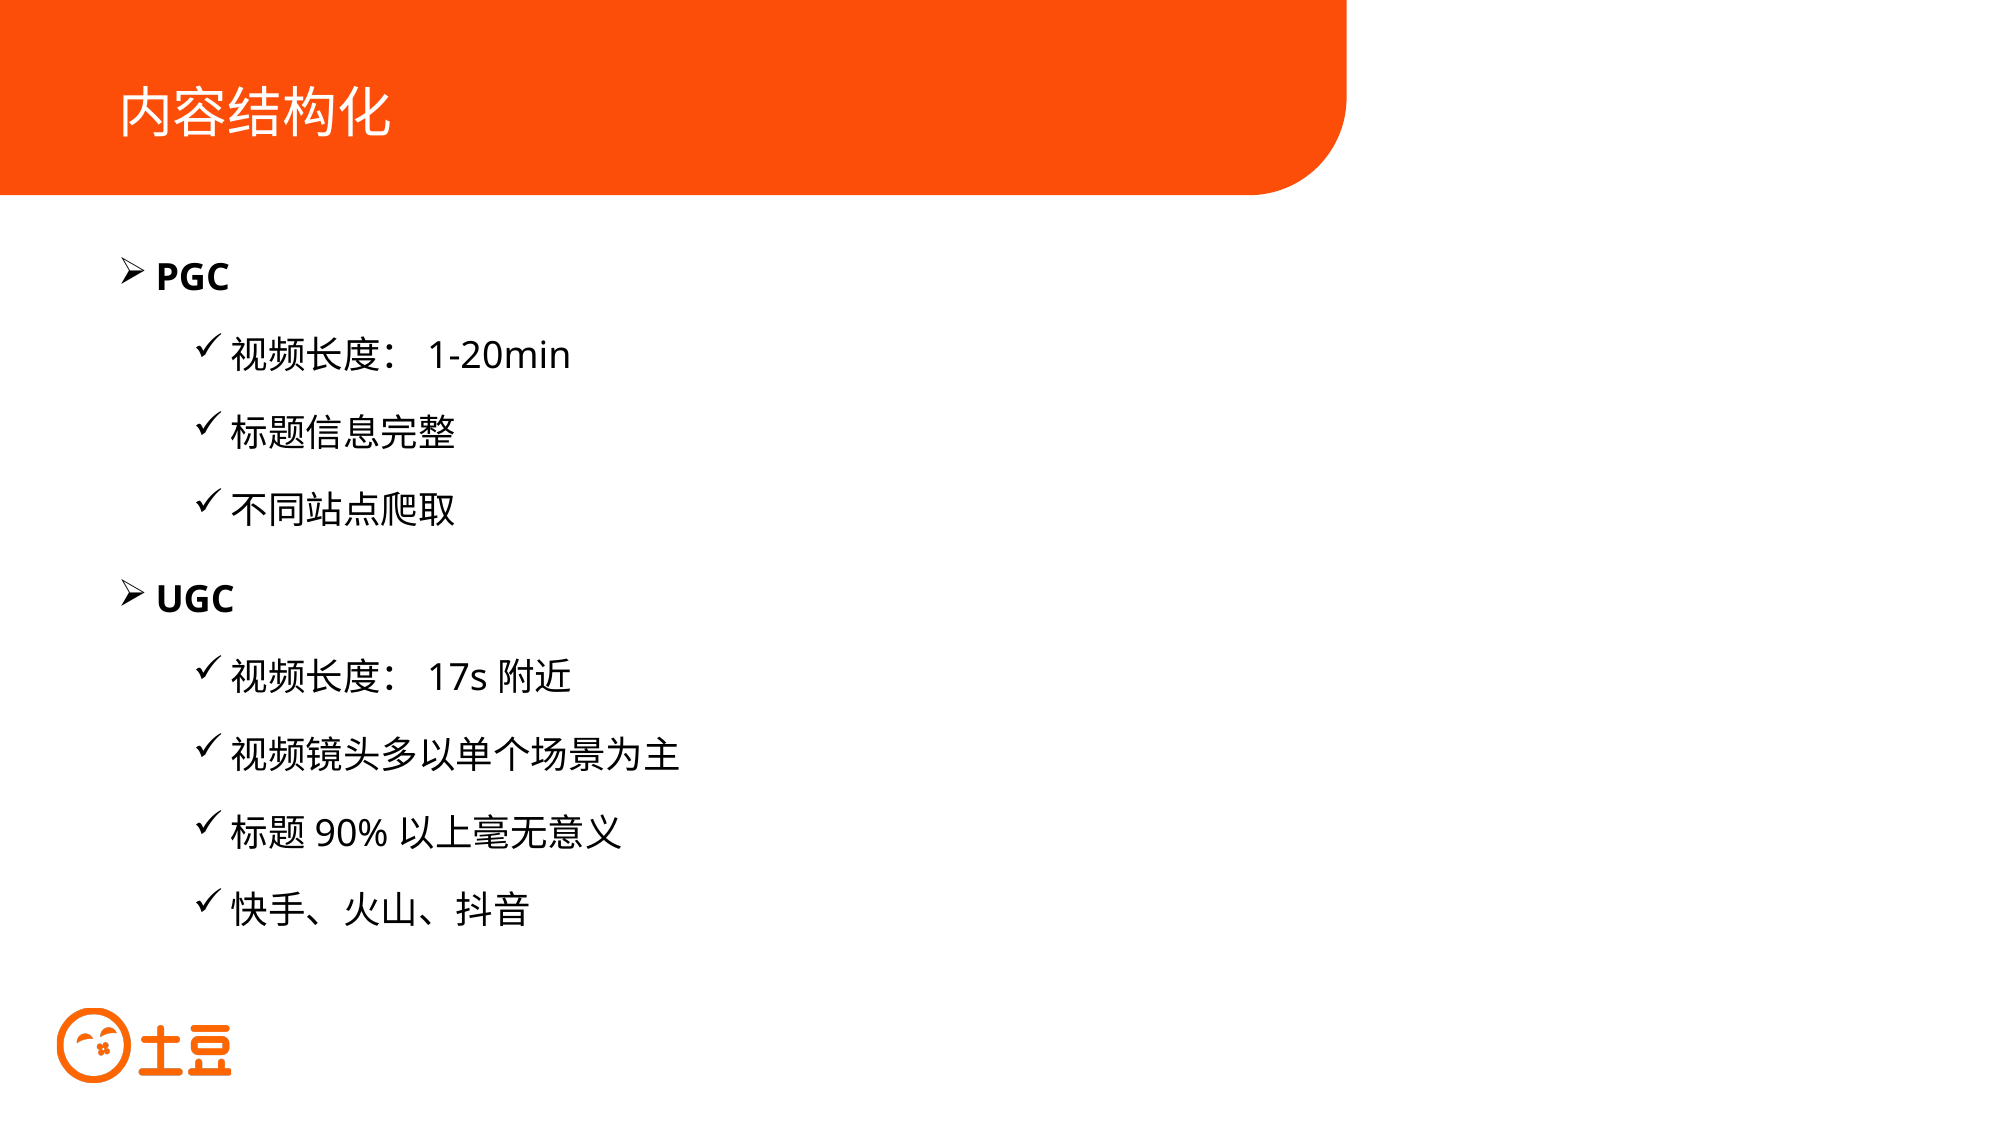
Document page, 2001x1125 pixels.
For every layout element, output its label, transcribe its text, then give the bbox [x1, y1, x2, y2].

list 内容结构化 [103, 77, 1140, 152]
list PGC 视频长度：1-20min 标题信息完整 不同站点爬取 UGC 视频长度：17s附近 视频镜头多以单个场景为主 标题90%以上毫无意义 快手、火山、抖音 [103, 222, 1897, 989]
